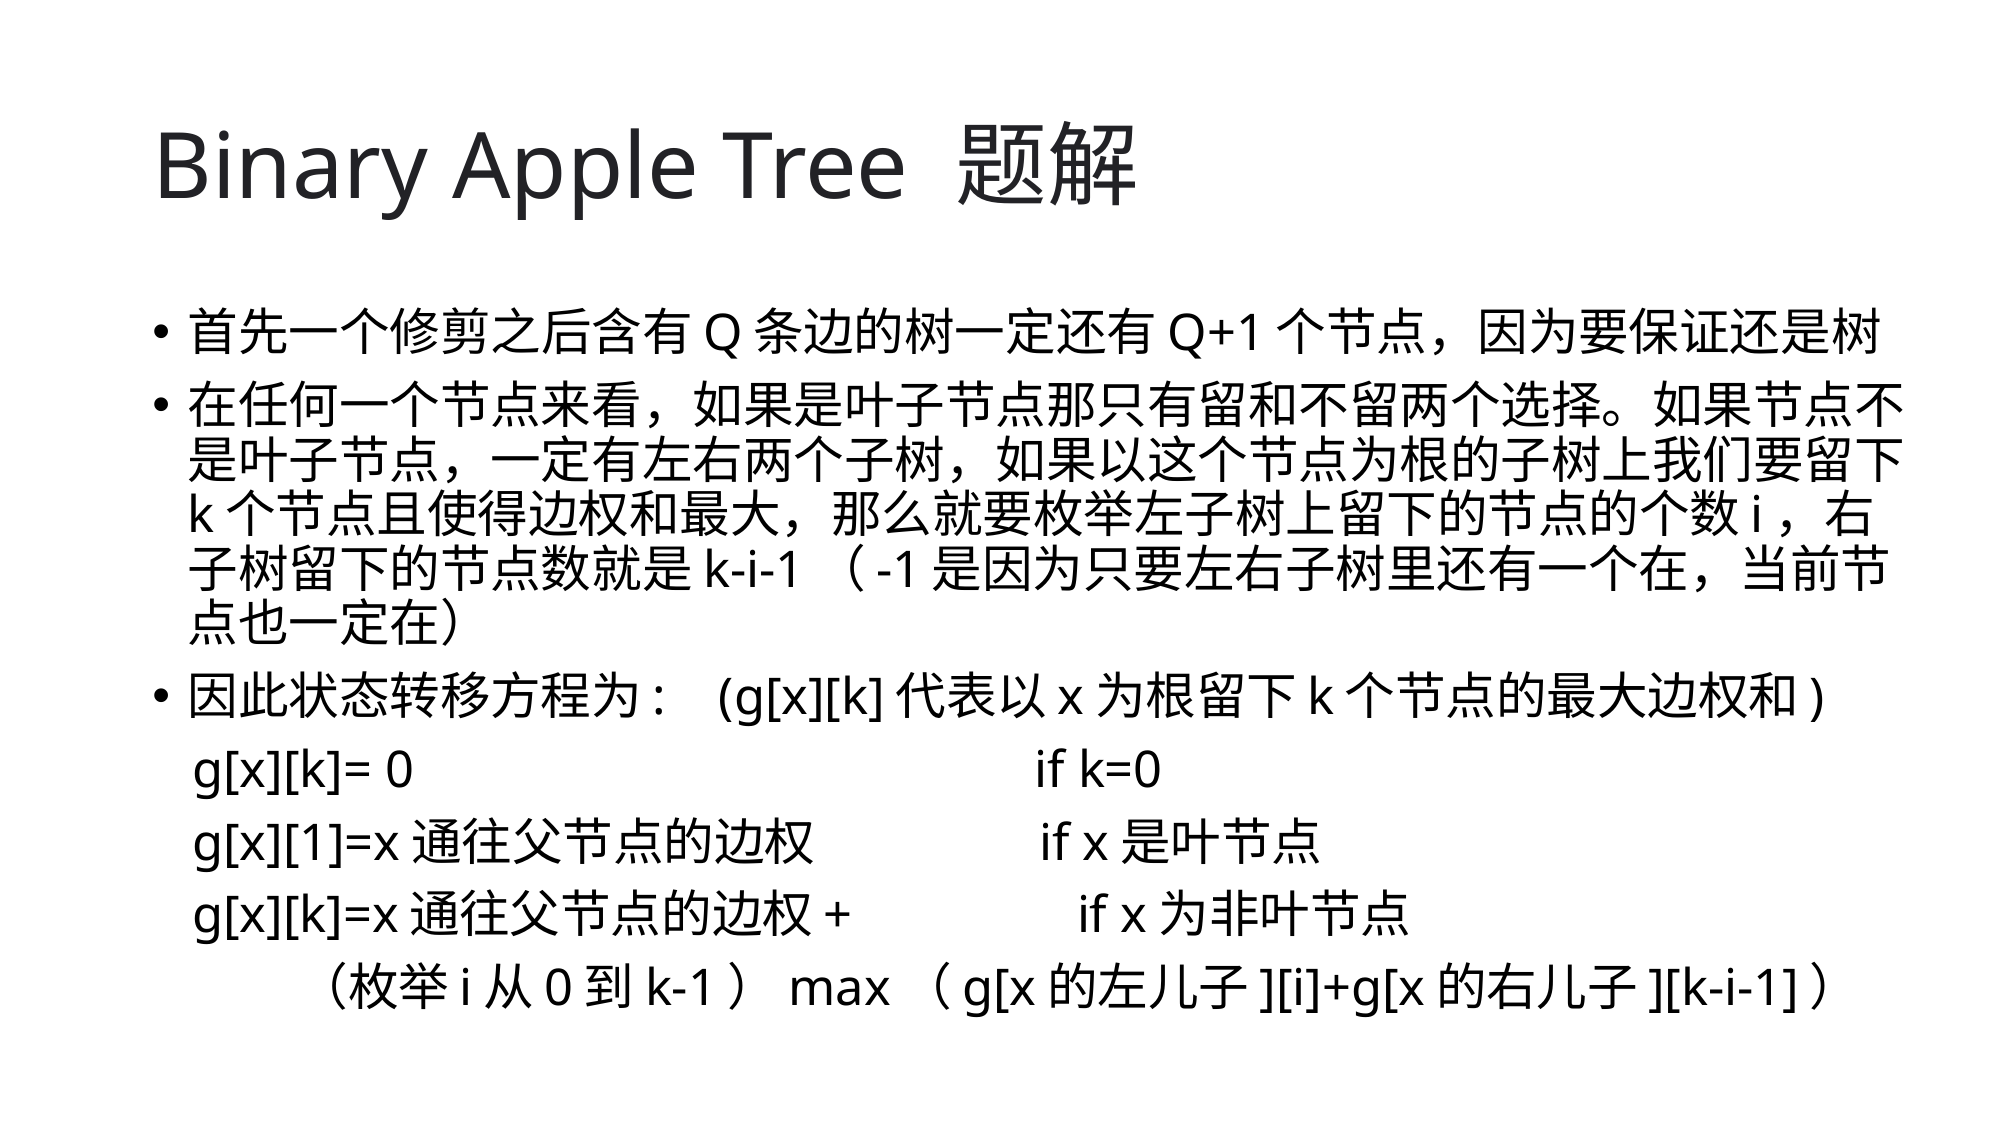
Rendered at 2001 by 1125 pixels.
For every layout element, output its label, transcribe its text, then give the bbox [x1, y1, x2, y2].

title Binary Apple Tree 题解 [137, 59, 1863, 278]
list 首先一个修剪之后含有Q条边的树一定还有Q+1个节点，因为要保证还是树 在任何一个节点来看，如果是叶子节点那只有留和不留两个选择。如果节点不是叶子节点，一定有左右两个子树，如果以这个节点为根的子树上我们要留下k个节点且使得边权和最大，那么就要枚举左子树上留下的节点的个数i，右子树留下的节点数就是k-i-1（-1是因为只要左右子树里还有一个在，当前节点也一定在） 因此状态转移方程为: (g[x][k]代表以x为根留下k个节点的最大边权和) g[x][k]= 0 if k=0 g[x][1]=x通往父节点的边权 if x是叶节点 g[x][k]=x通往父节点的边权+ if x为非叶节点 （枚举i从0到k-1）max（g[x的左儿子][i]+g[x的右儿子][k-i-1]） [137, 299, 1922, 1087]
